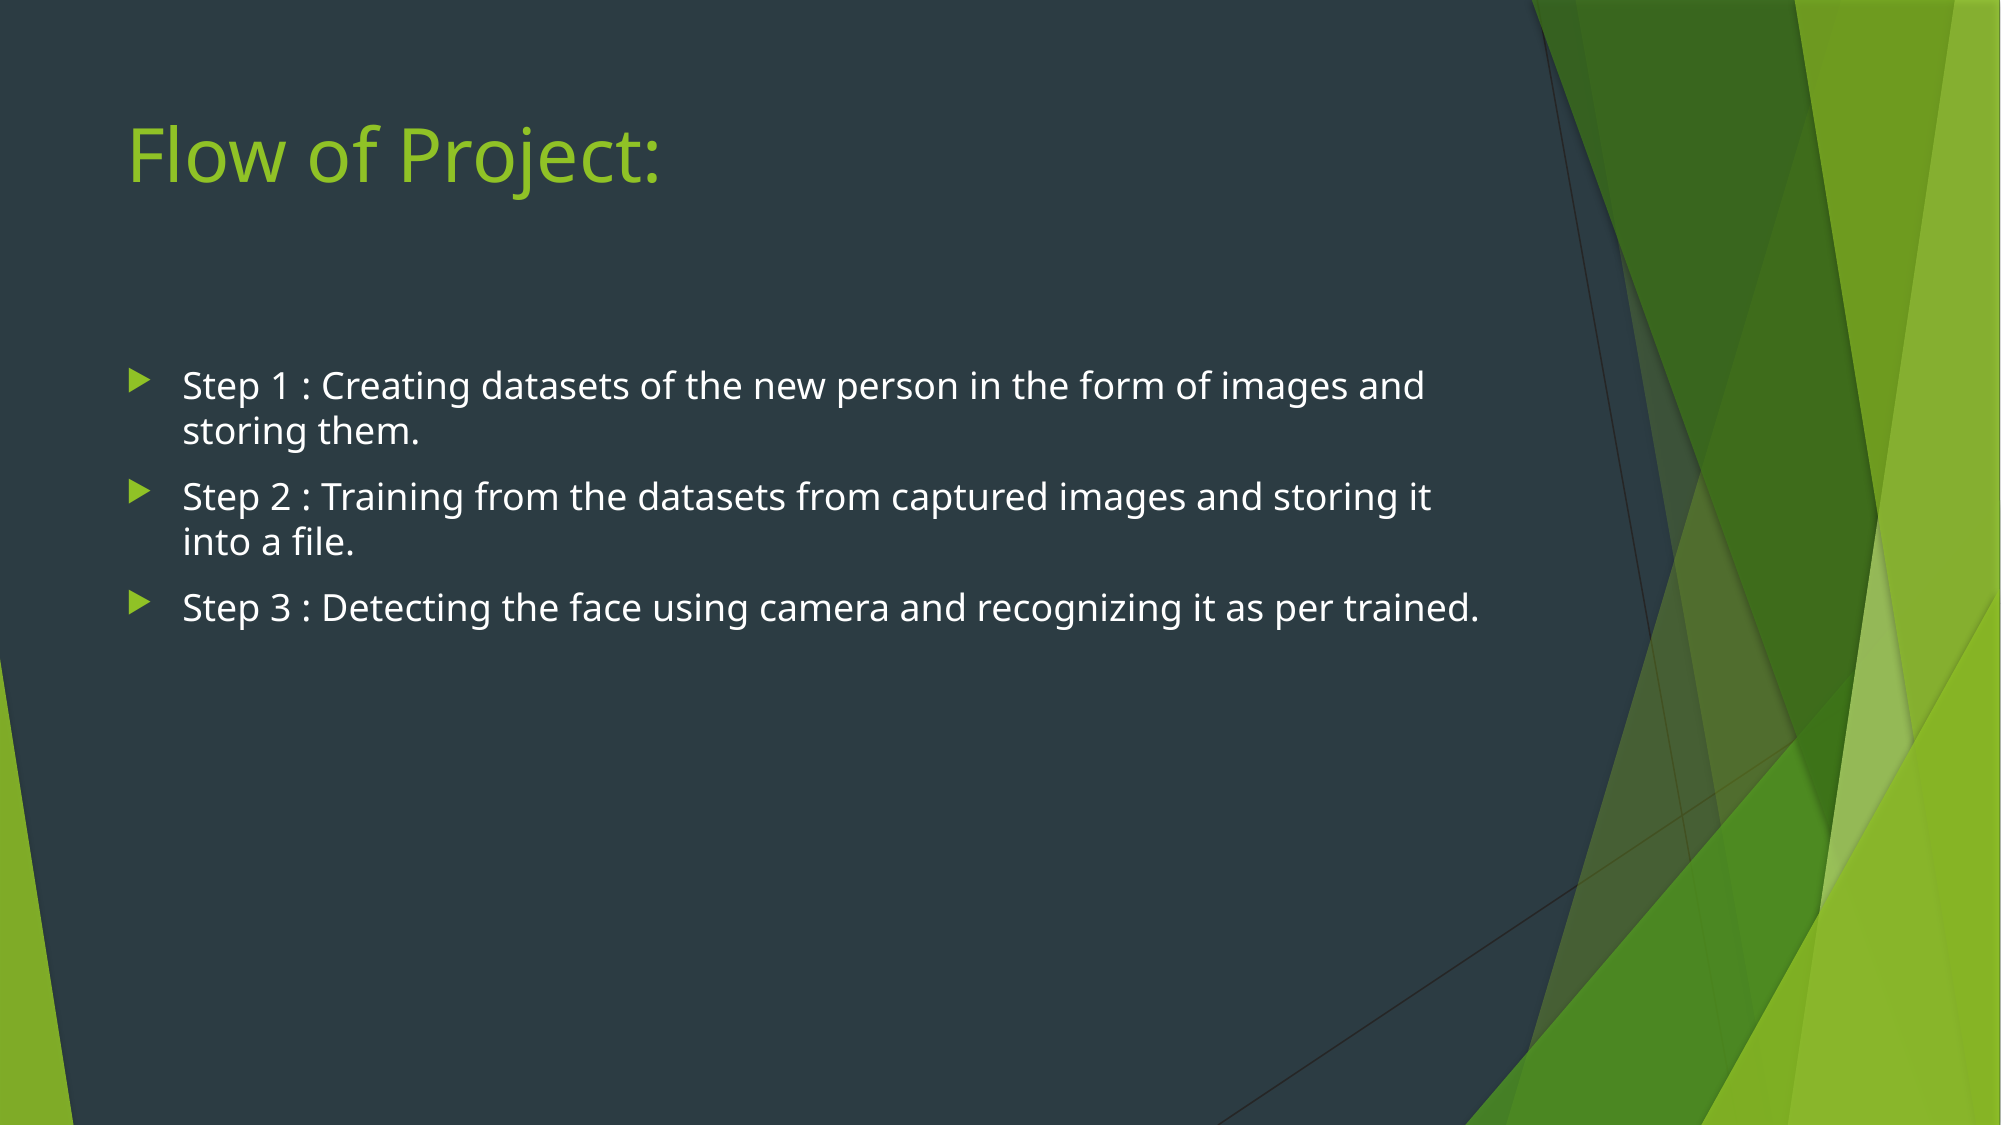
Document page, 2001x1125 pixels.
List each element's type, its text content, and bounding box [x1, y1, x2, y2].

list Step 1 : Creating datasets of the new person in the form of images and storing them. Step 2 : Training from the datasets from captured images and storing it into a file. Step 3 : Detecting the face using camera and recognizing it as per trained. [111, 354, 1522, 992]
title Flow of Project: [111, 99, 1522, 317]
